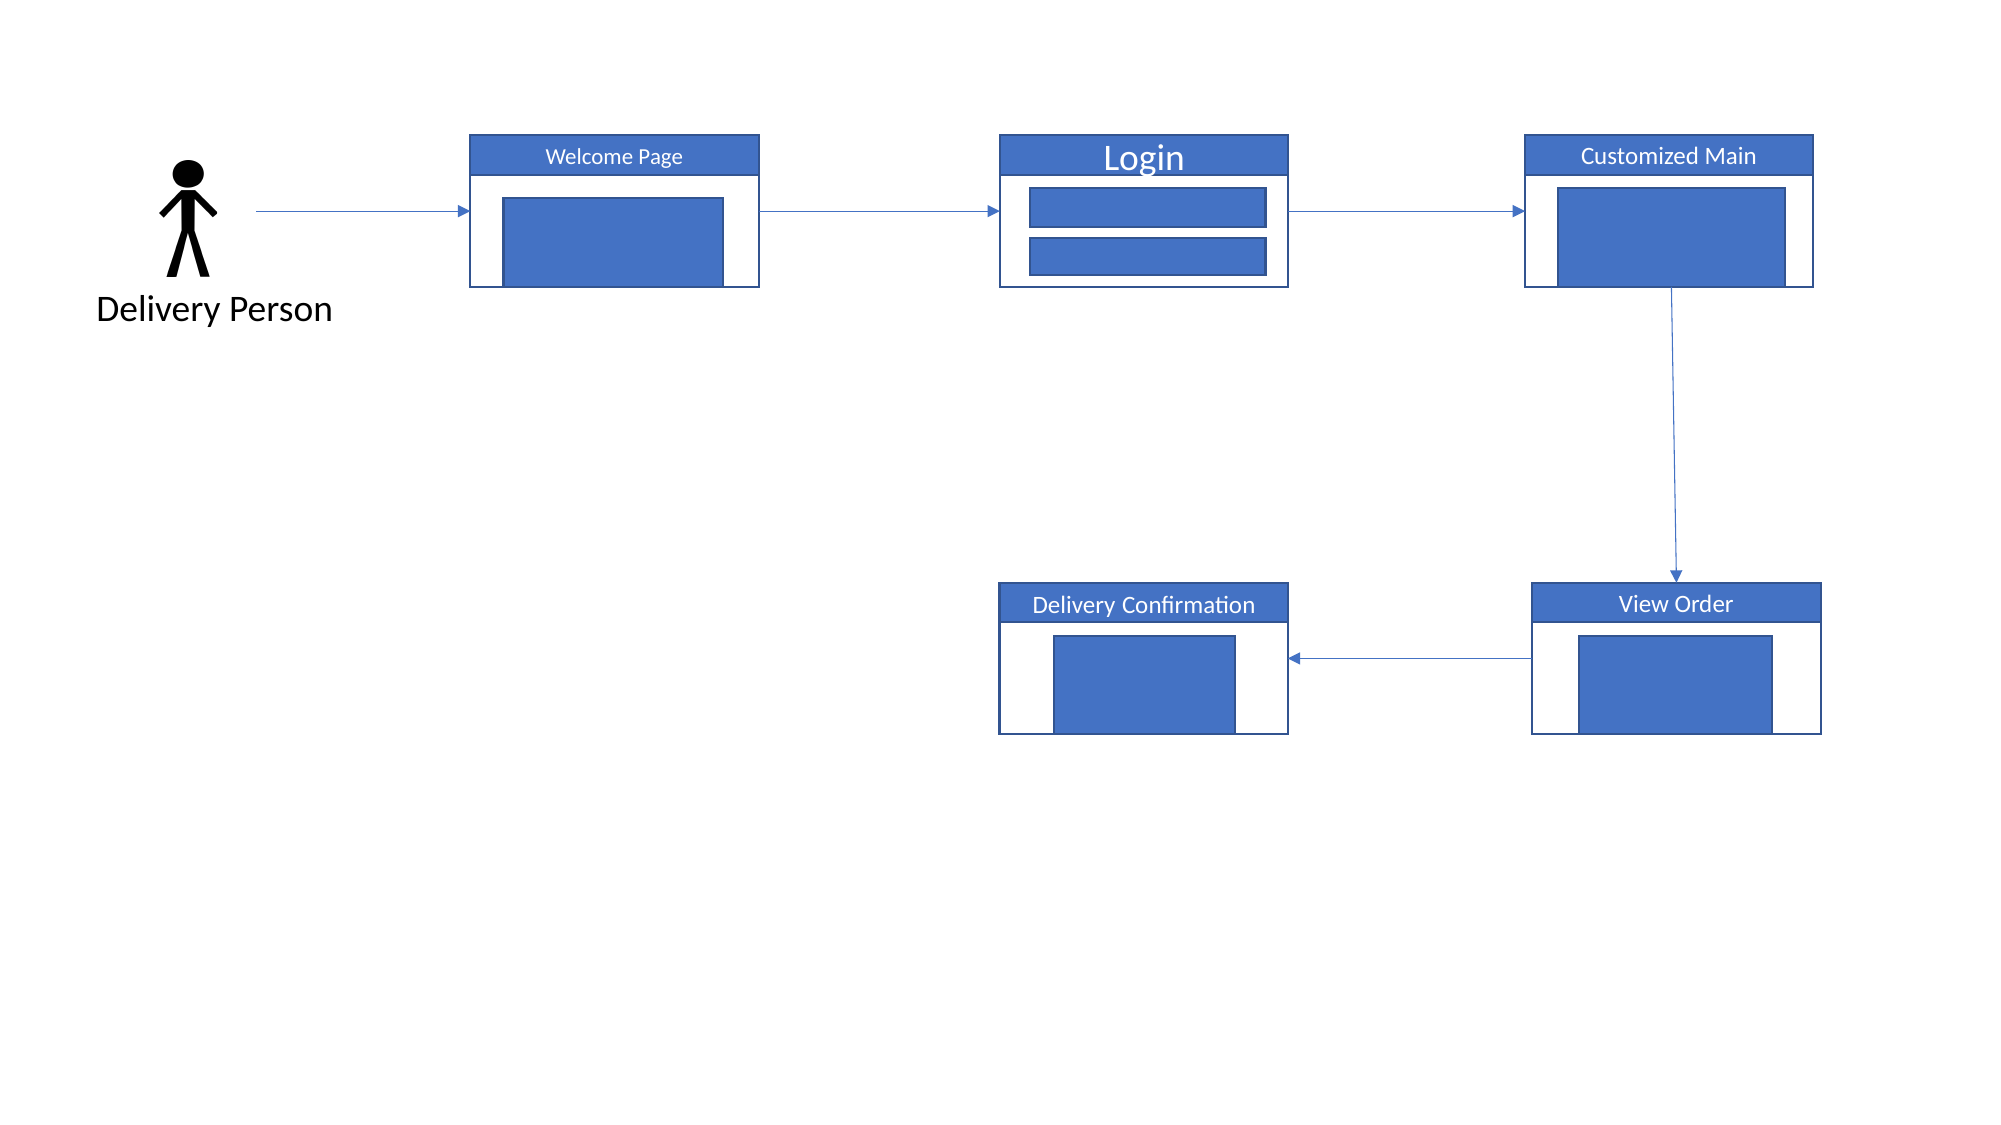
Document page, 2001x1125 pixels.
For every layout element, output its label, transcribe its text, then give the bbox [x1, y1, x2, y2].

text_box Delivery Confirmation [999, 582, 1289, 623]
text_box [502, 197, 724, 288]
text_box [1053, 635, 1236, 735]
text_box [1029, 187, 1267, 228]
text_box [1557, 187, 1786, 288]
text_box [1578, 635, 1773, 735]
text_box Customized Main [1524, 134, 1814, 176]
text_box [998, 582, 1289, 735]
text_box [999, 176, 1289, 288]
text_box [1029, 237, 1267, 276]
text_box Login [999, 134, 1289, 176]
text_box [1671, 286, 1677, 583]
text_box [1531, 623, 1822, 735]
picture [159, 160, 218, 277]
text_box Welcome Page [469, 134, 760, 176]
text_box Delivery Person [81, 276, 349, 337]
text_box [469, 176, 760, 288]
text_box [1524, 176, 1814, 288]
text_box View Order [1531, 582, 1822, 623]
